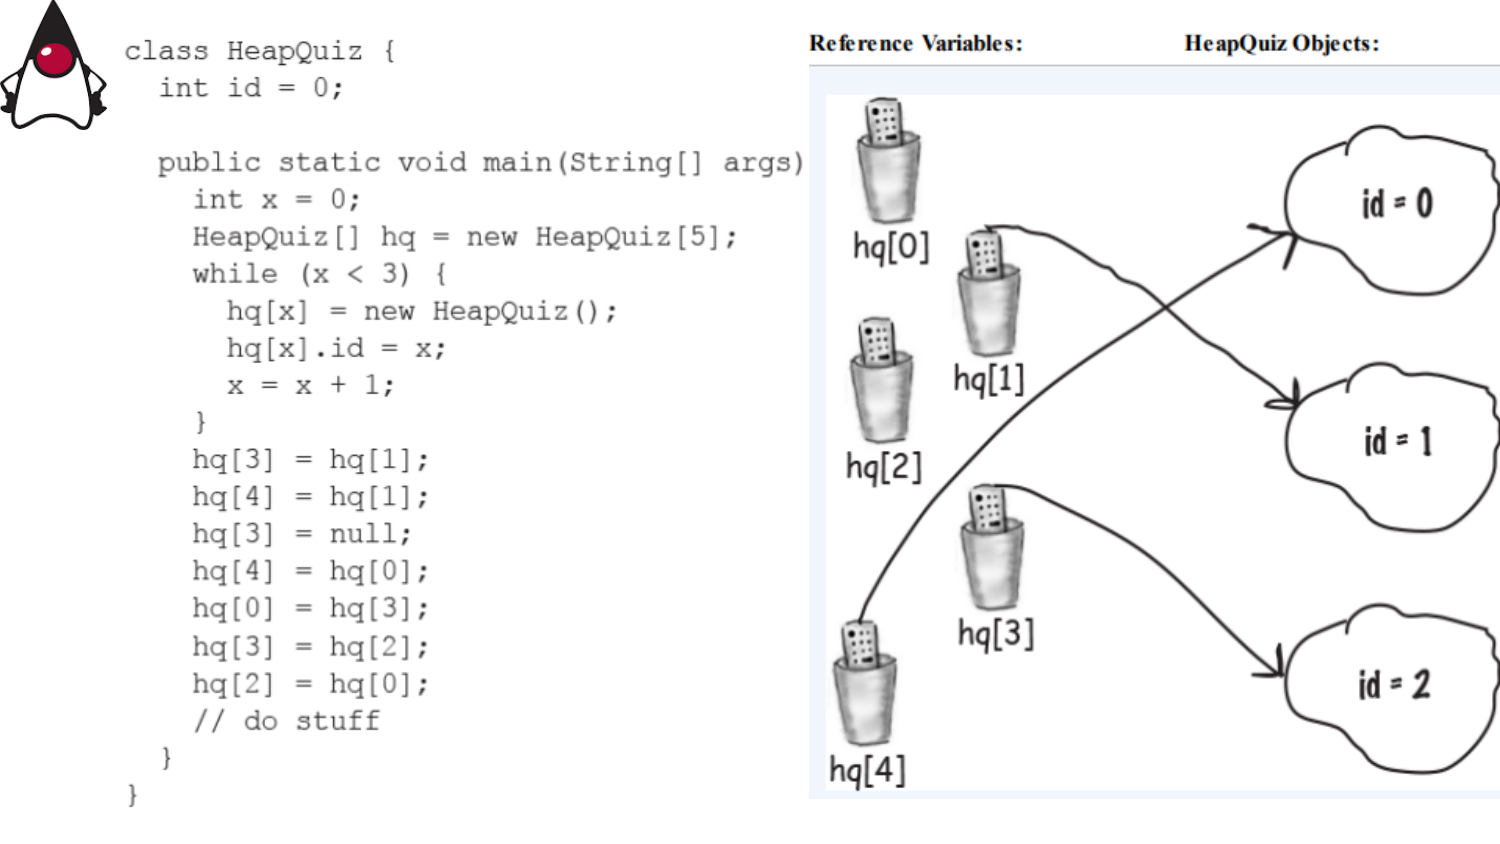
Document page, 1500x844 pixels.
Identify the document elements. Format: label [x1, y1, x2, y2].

picture [0, 0, 108, 131]
picture [114, 24, 1500, 819]
